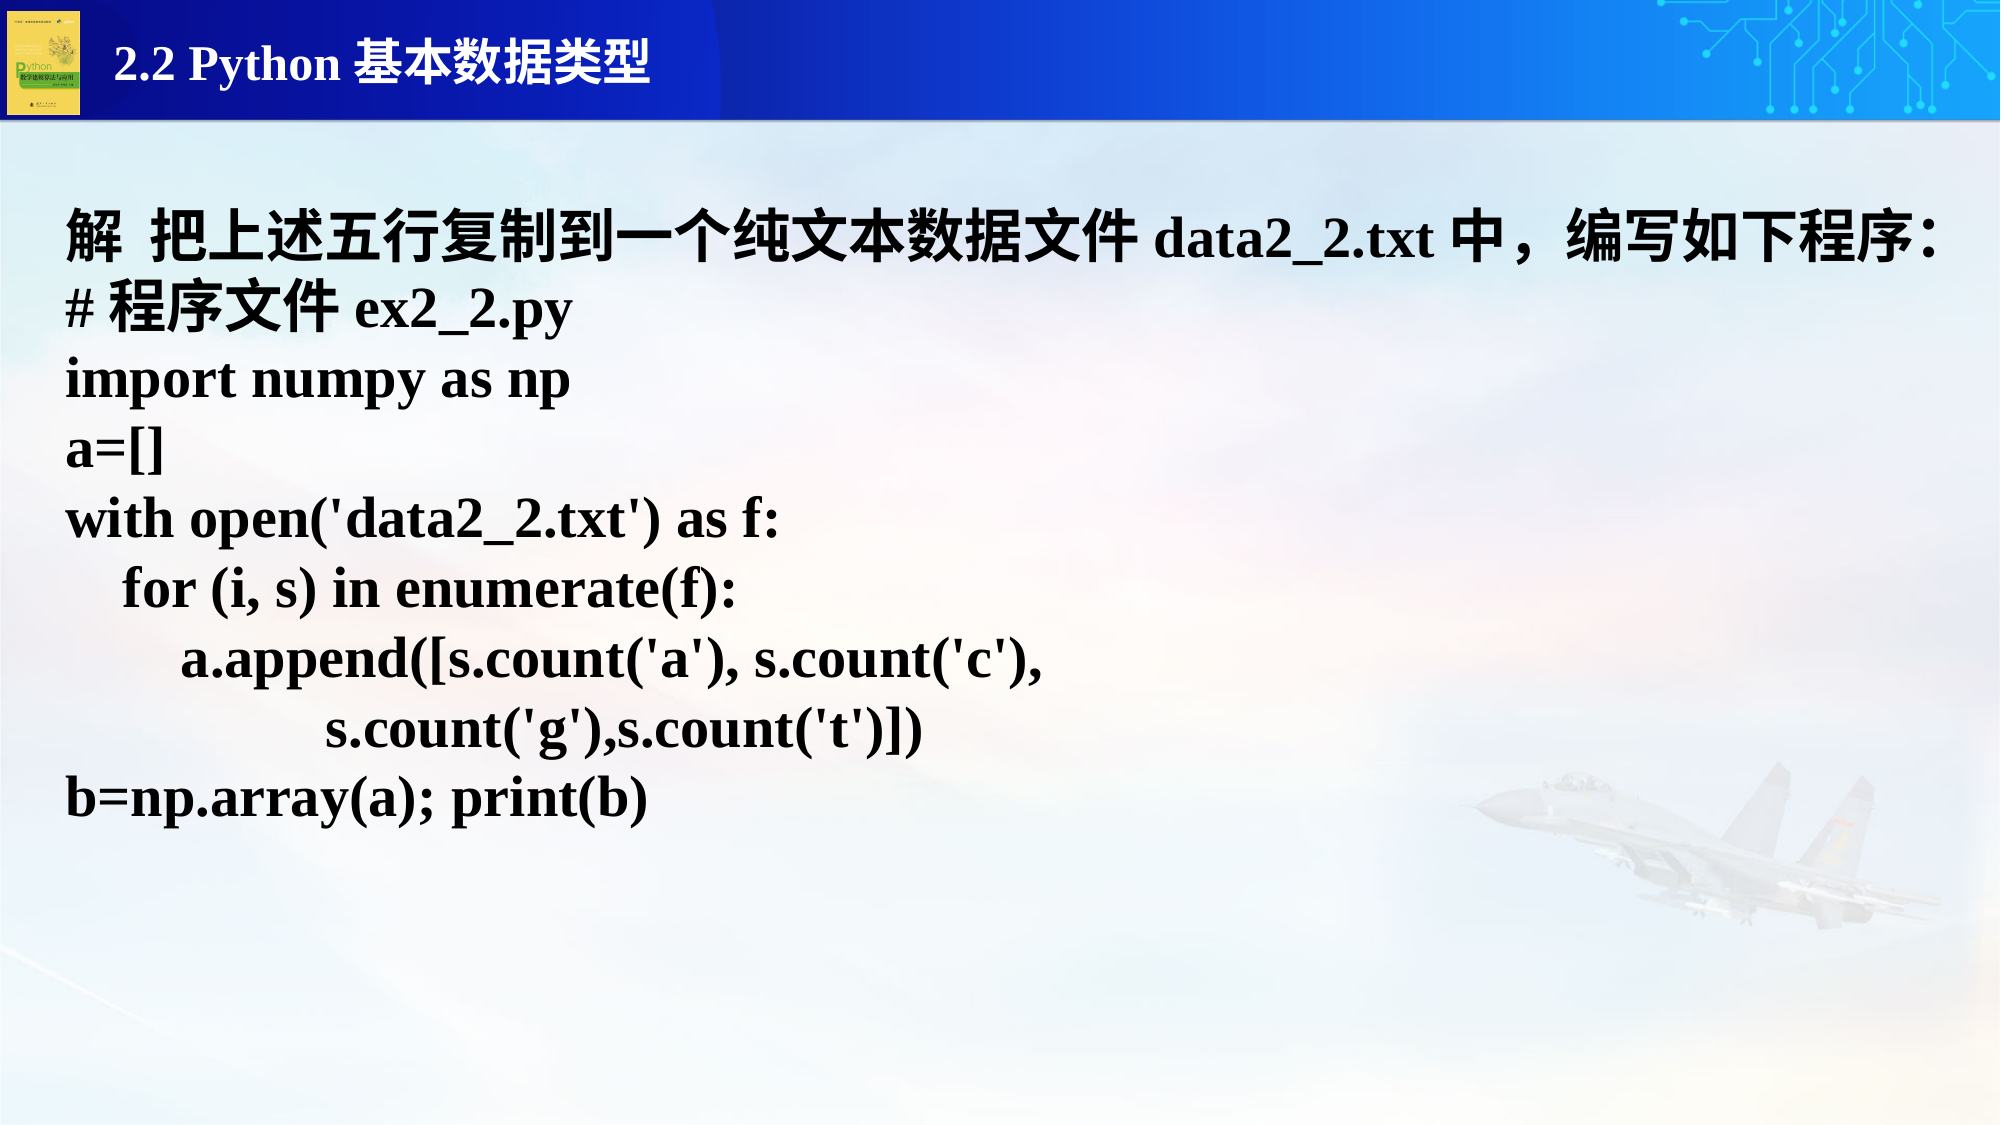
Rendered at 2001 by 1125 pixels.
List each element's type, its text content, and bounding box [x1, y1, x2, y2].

text_box 解 把上述五行复制到一个纯文本数据文件data2_2.txt中，编写如下程序： #程序文件ex2_2.py import numpy as np a=[] with open('data2_2.txt') as f: for (i, s) in enumerate(f): a.append([s.count('a'), s.count('c'), s.count('g'),s.count('t')]) b=np.array(a); print(b) [50, 191, 1950, 1004]
picture [0, 0, 2000, 1125]
